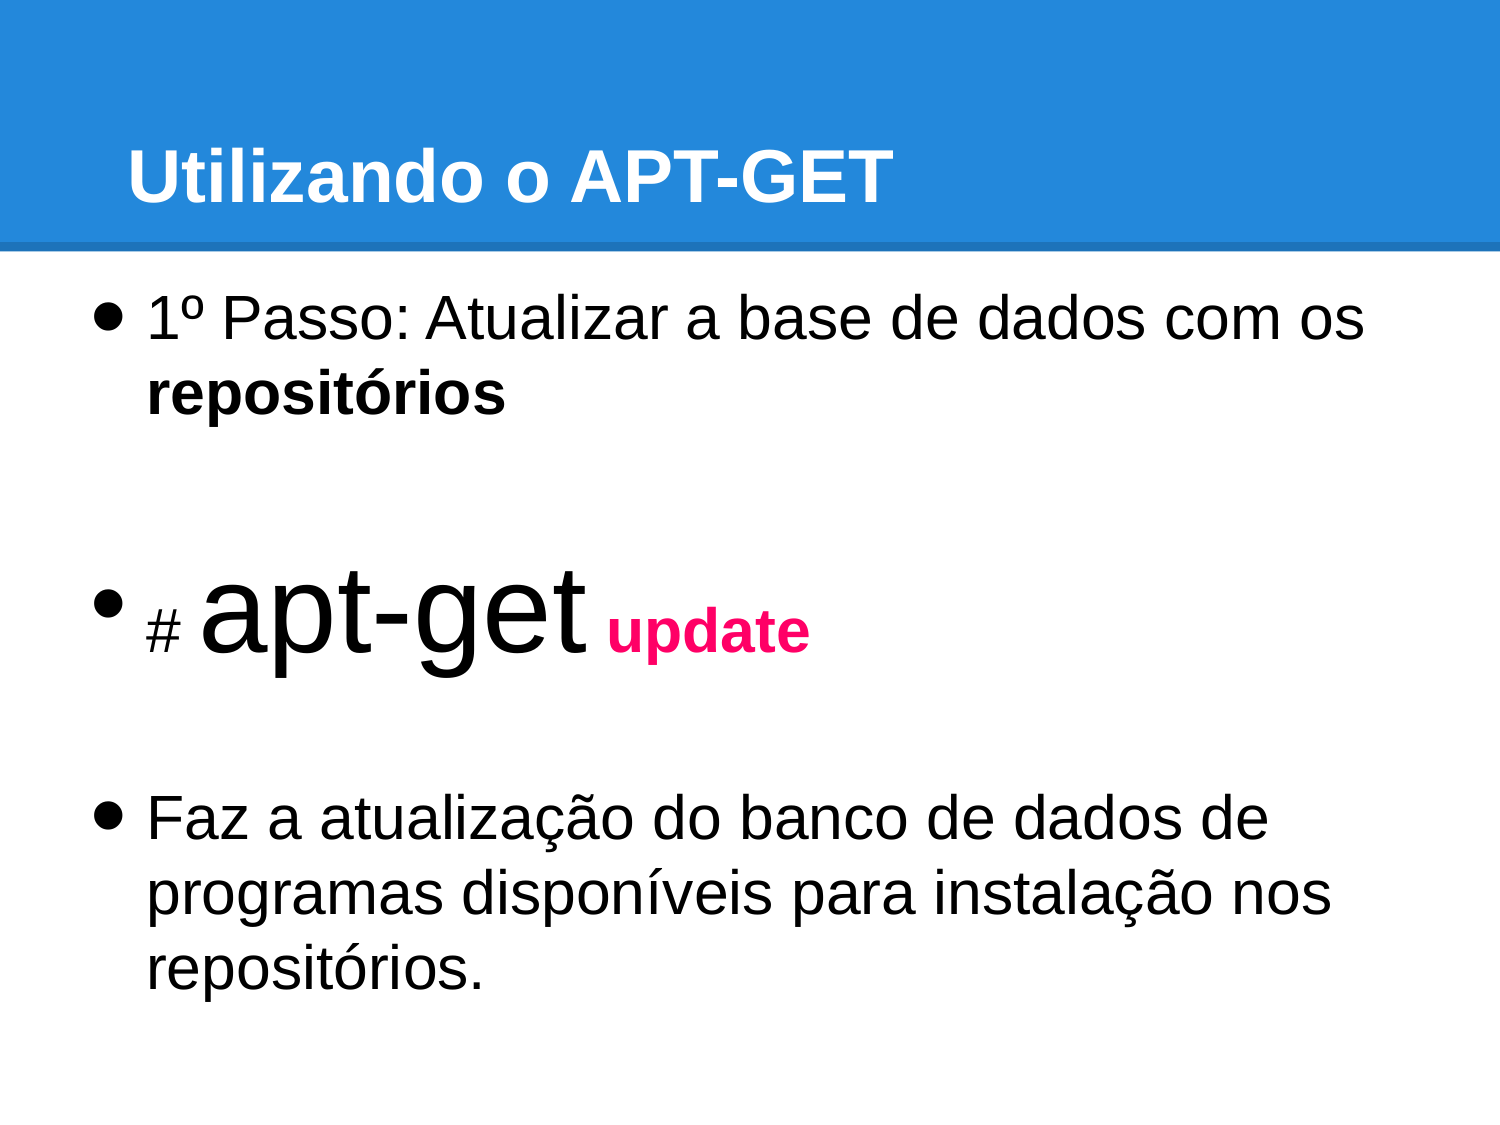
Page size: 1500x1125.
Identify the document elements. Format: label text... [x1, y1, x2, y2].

title Utilizando o APT-GET [75, 45, 1425, 233]
list 1º Passo: Atualizar a base de dados com os repositórios # apt-get update Faz a atualização do banco de dados de programas disponíveis para instalação nos repositórios. [75, 262, 1425, 1078]
